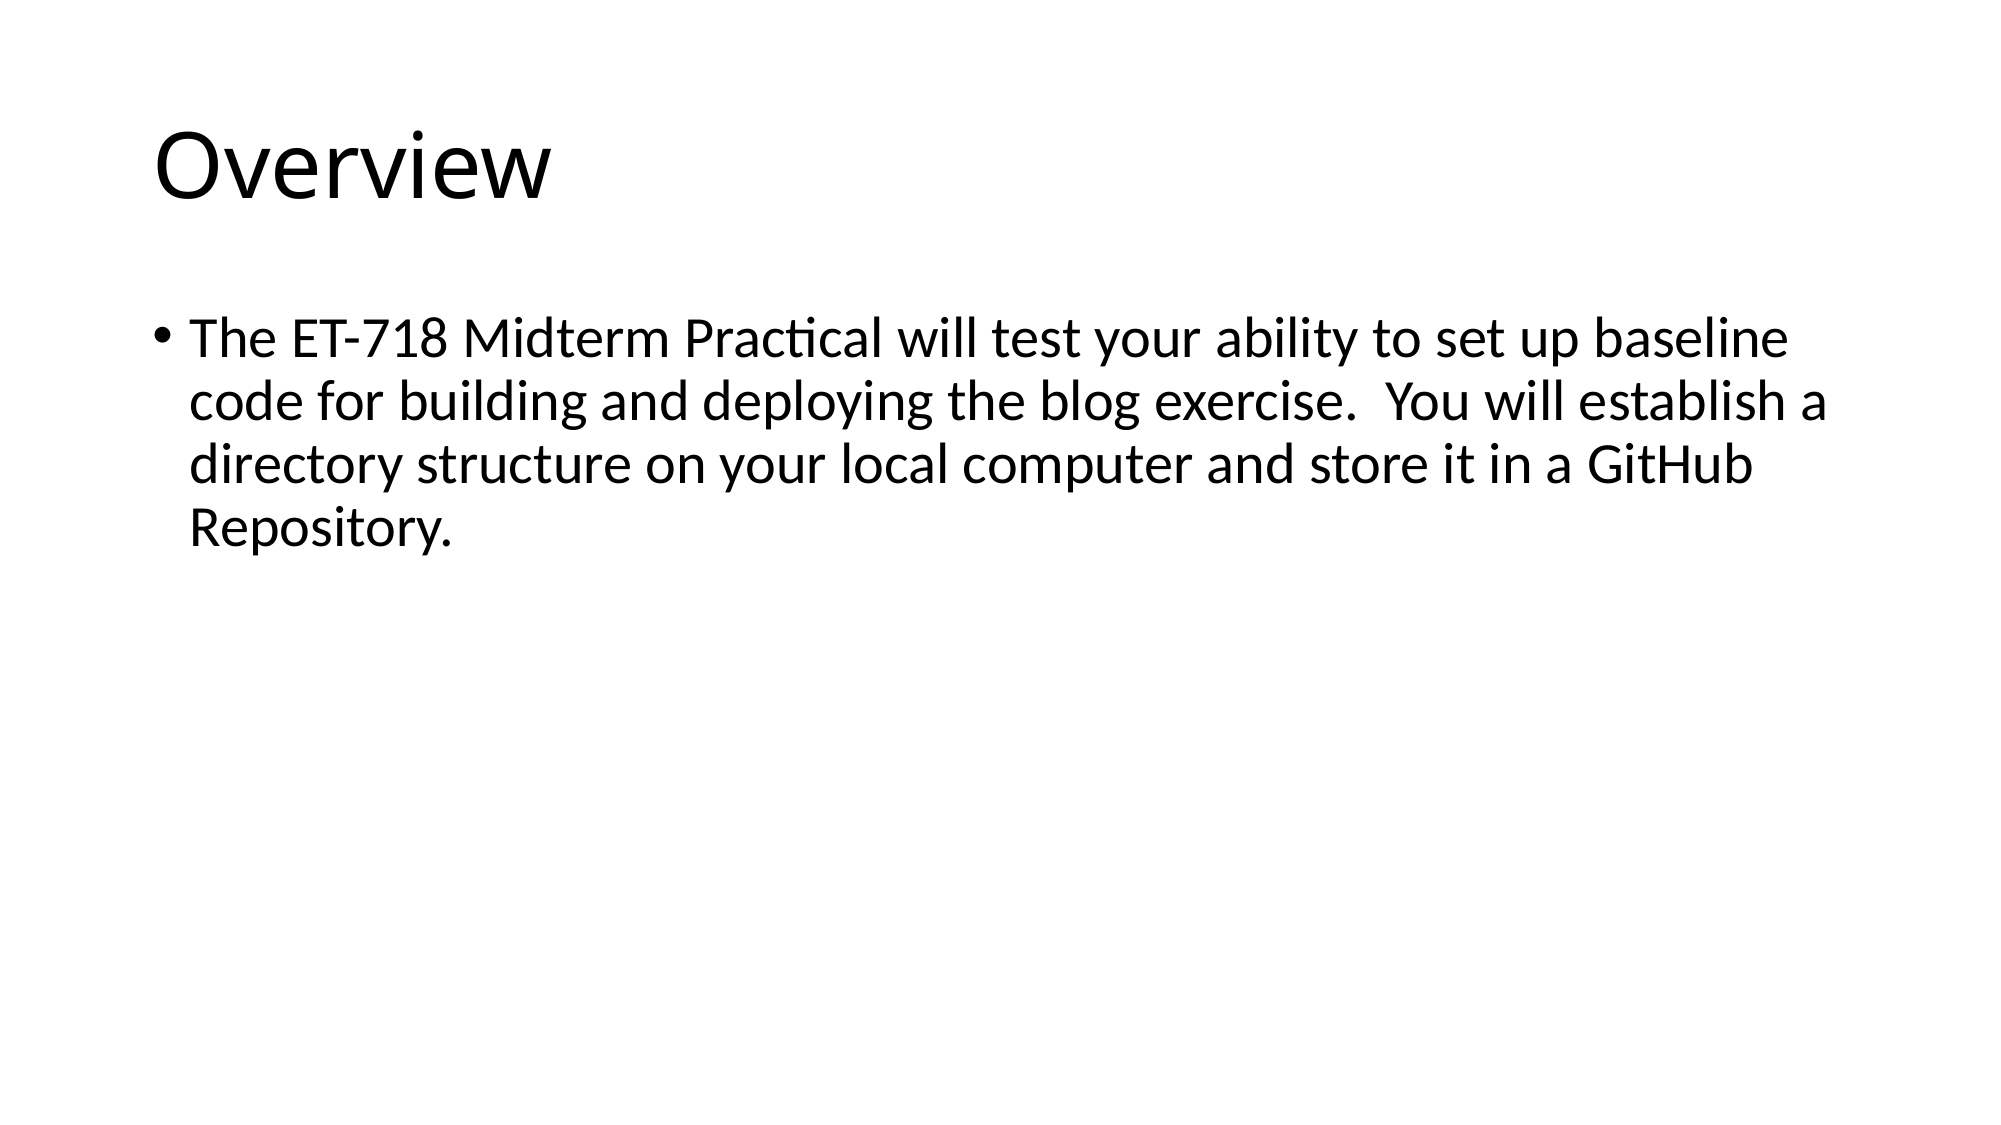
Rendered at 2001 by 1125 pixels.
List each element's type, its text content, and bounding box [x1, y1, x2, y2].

list The ET-718 Midterm Practical will test your ability to set up baseline code for building and deploying the blog exercise. You will establish a directory structure on your local computer and store it in a GitHub Repository. [137, 299, 1863, 1014]
title Overview [137, 59, 1863, 278]
